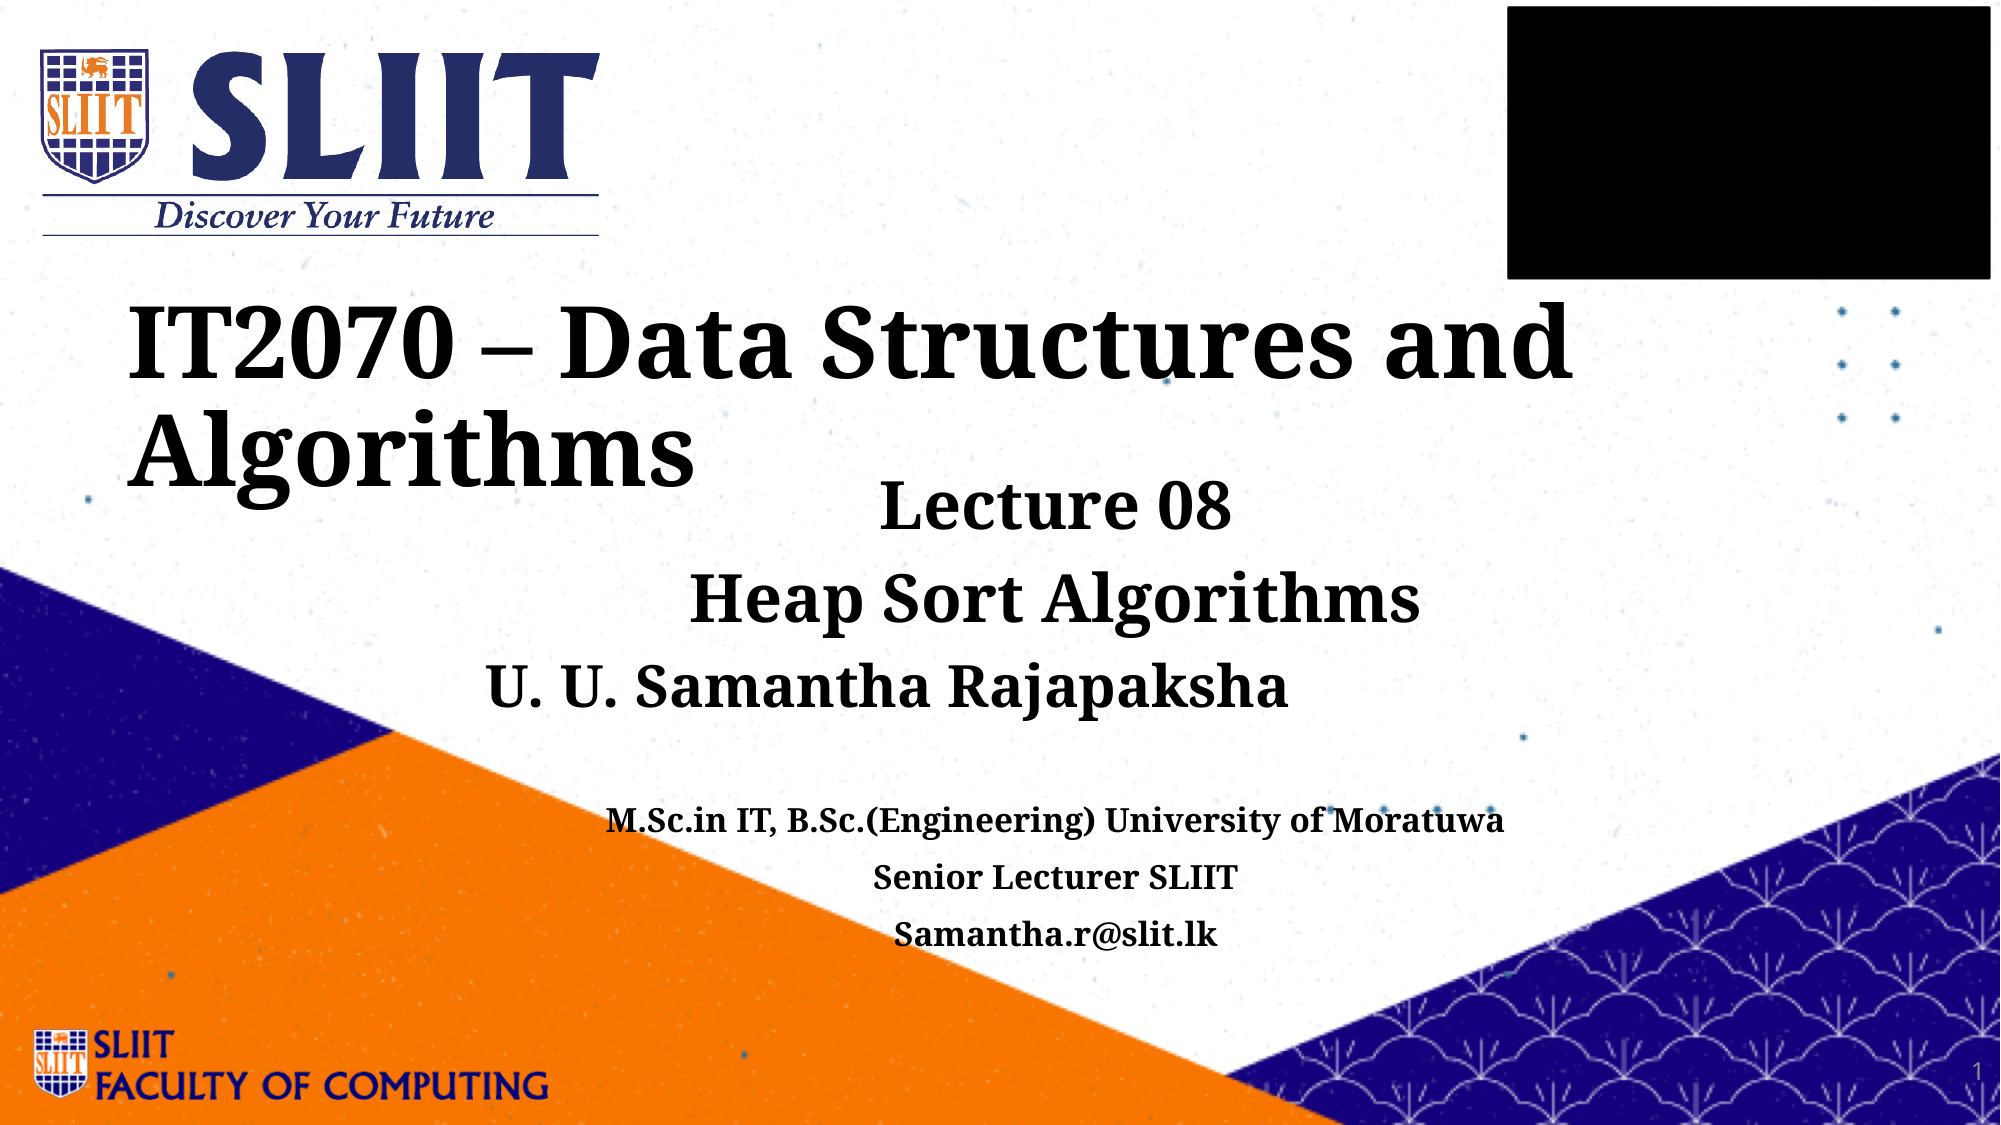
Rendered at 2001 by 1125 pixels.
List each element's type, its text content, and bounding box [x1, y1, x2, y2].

list IT2070 – Data Structures and Algorithms [112, 285, 1926, 419]
list Lecture 08 Heap Sort Algorithms U. U. Samantha Rajapaksha M.Sc.in IT, B.Sc.(Engineering) University of Moratuwa Senior Lecturer SLIIT Samantha.r@slit.lk [466, 464, 1647, 792]
slide_number 1 [1662, 1042, 2000, 1103]
picture [0, 0, 2000, 1125]
